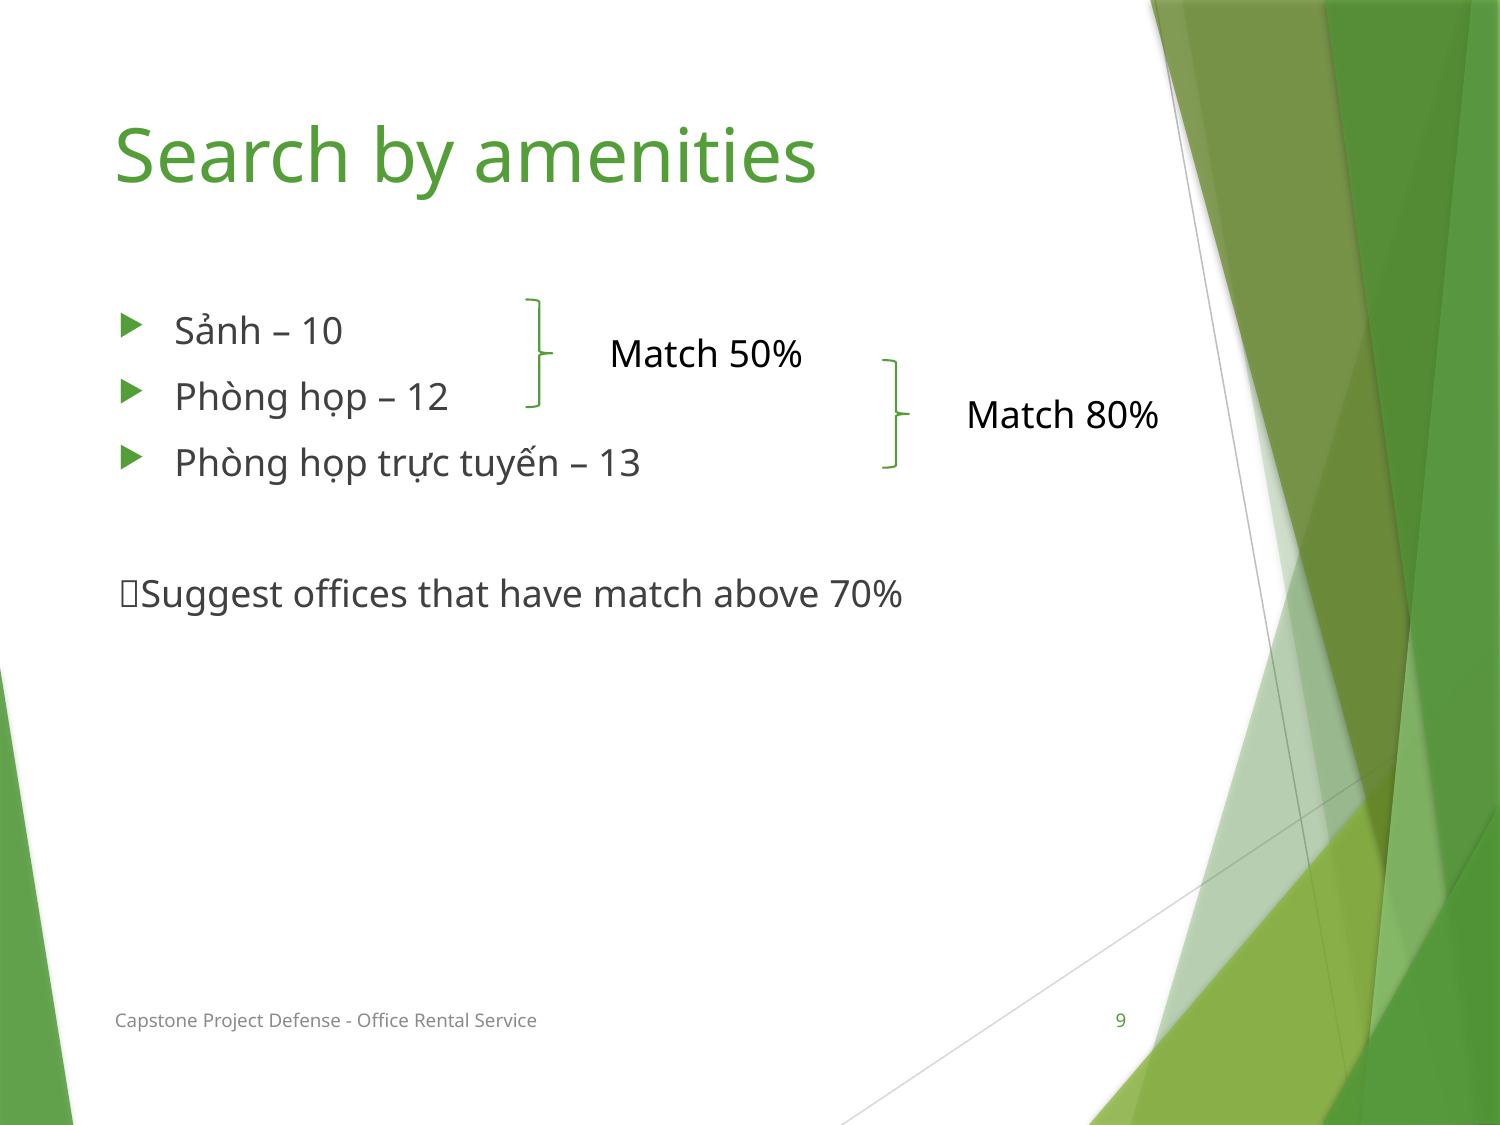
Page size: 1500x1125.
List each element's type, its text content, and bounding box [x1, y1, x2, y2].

title Search by amenities [99, 99, 1142, 317]
text_box Match 50% [594, 322, 818, 383]
text_box [525, 298, 554, 409]
slide_number 9 [1057, 1014, 1142, 1051]
list Sảnh – 10 Phòng họp – 12 Phòng họp trực tuyến – 13 Suggest offices that have match above 70% [103, 299, 1397, 1014]
text_box Match 80% [951, 383, 1175, 444]
footer Capstone Project Defense - Office Rental Service [99, 991, 859, 1051]
text_box [881, 359, 911, 469]
